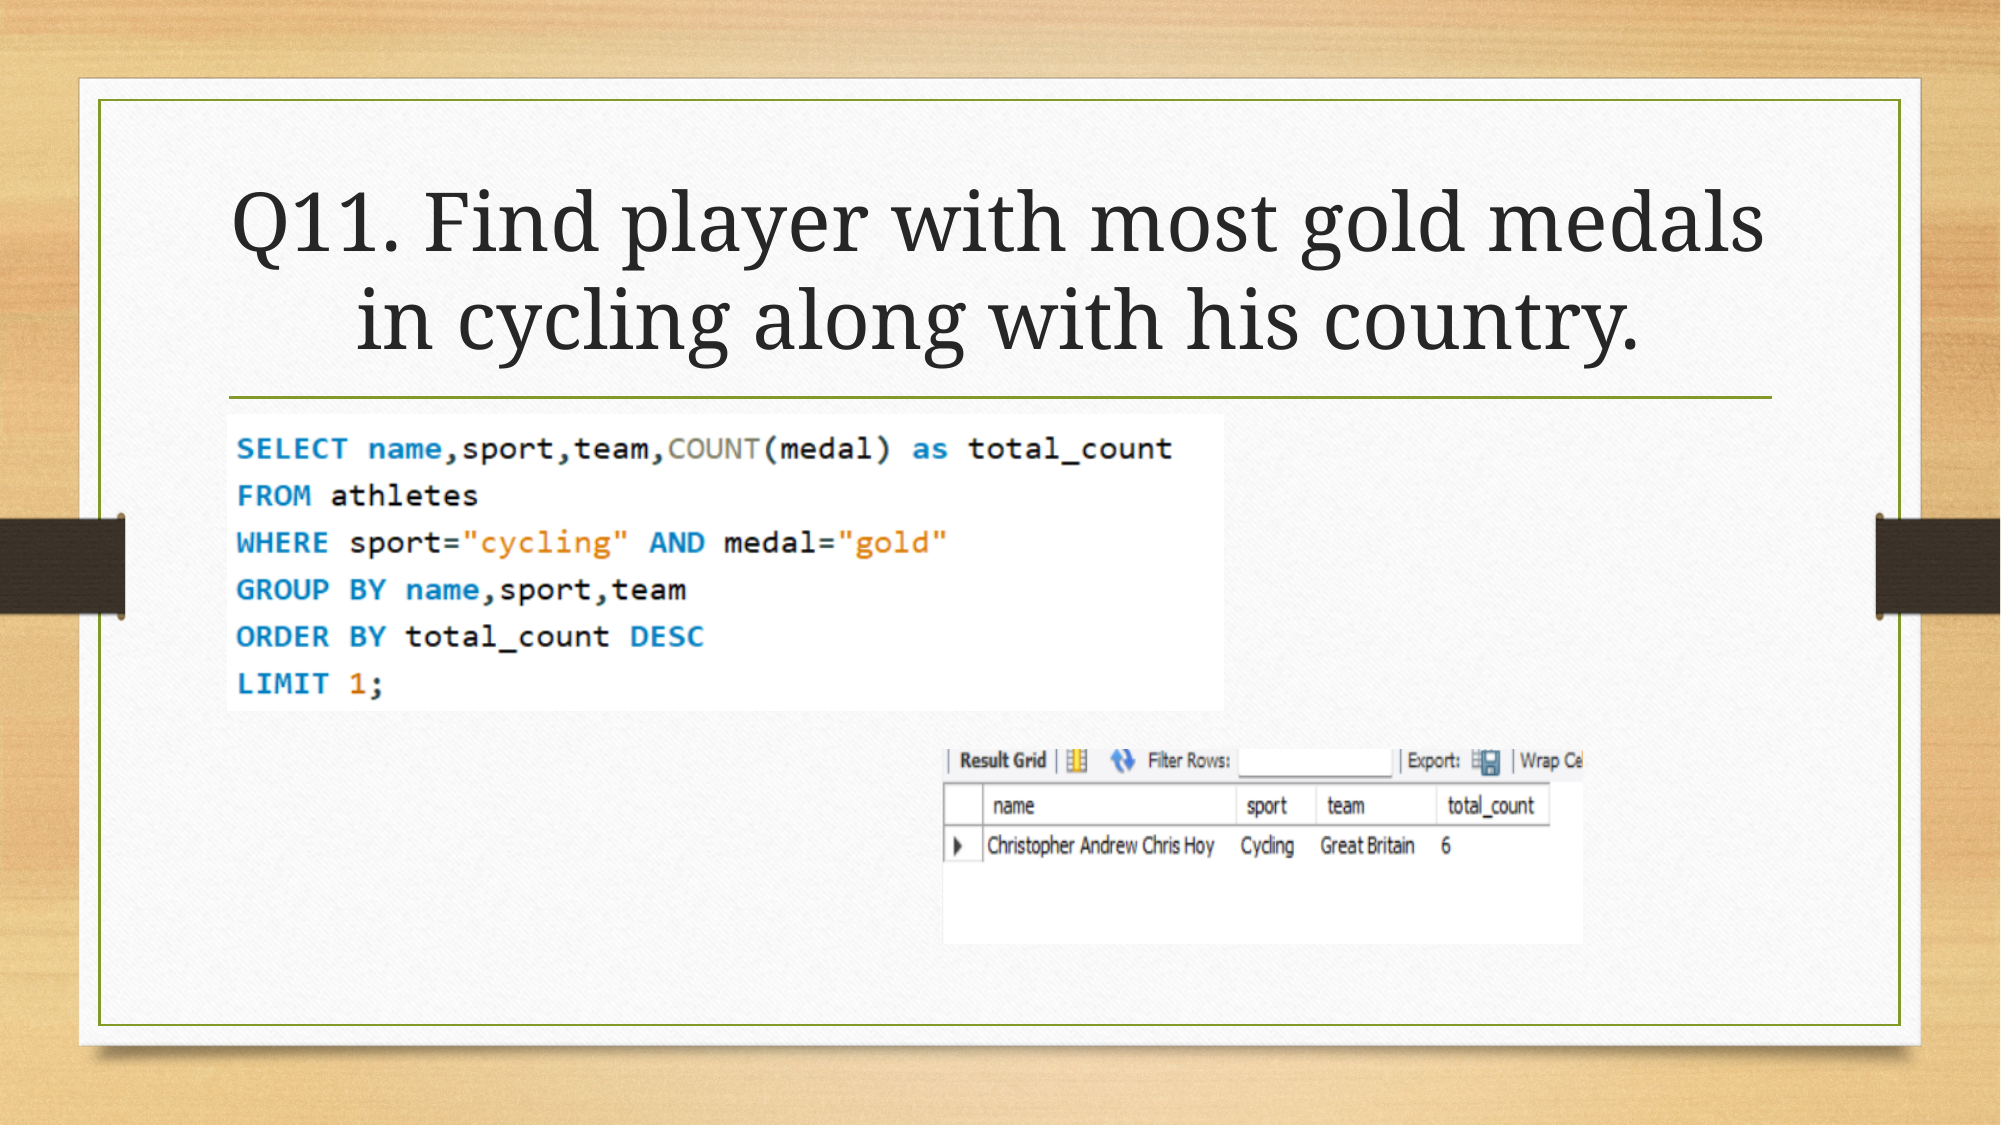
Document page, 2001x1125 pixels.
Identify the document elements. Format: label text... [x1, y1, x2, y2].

title Q11. Find player with most gold medals in cycling along with his country. [212, 161, 1788, 375]
picture [0, 0, 2001, 1125]
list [227, 414, 1225, 711]
